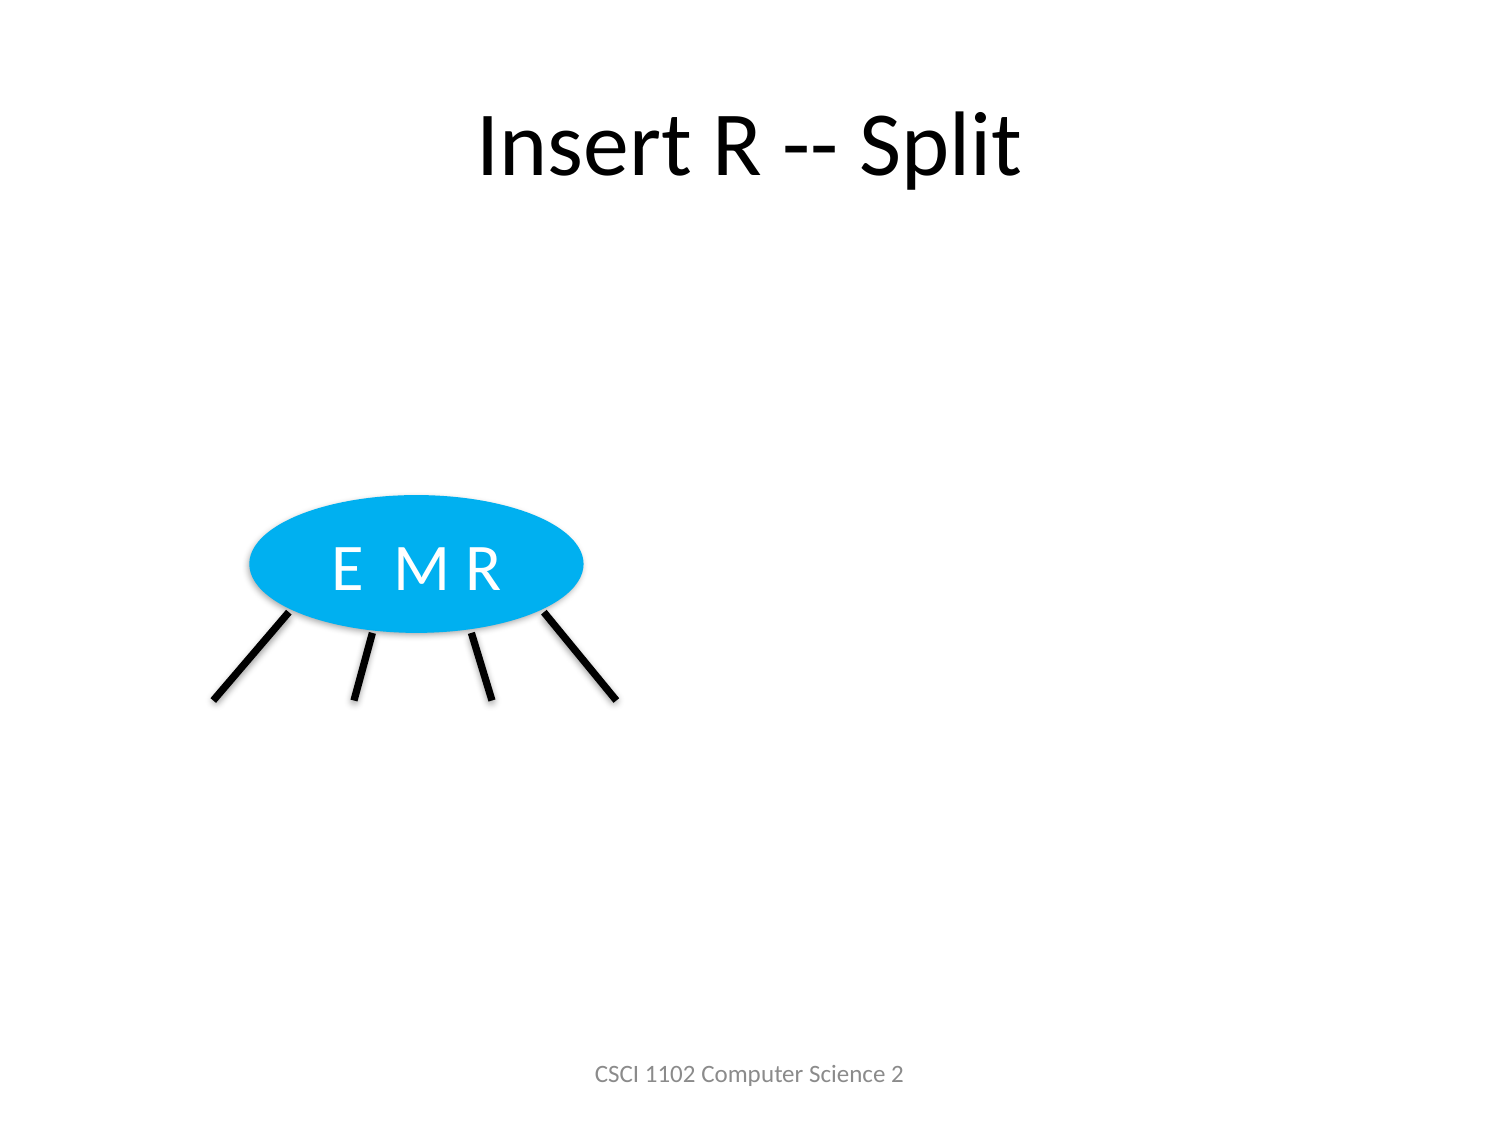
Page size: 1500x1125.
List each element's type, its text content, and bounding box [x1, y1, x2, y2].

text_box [353, 632, 373, 701]
title Insert R -- Split [75, 45, 1425, 233]
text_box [543, 611, 617, 701]
text_box E M R [248, 494, 585, 634]
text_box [212, 611, 290, 701]
footer CSCI 1102 Computer Science 2 [512, 1042, 988, 1103]
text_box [471, 632, 493, 701]
